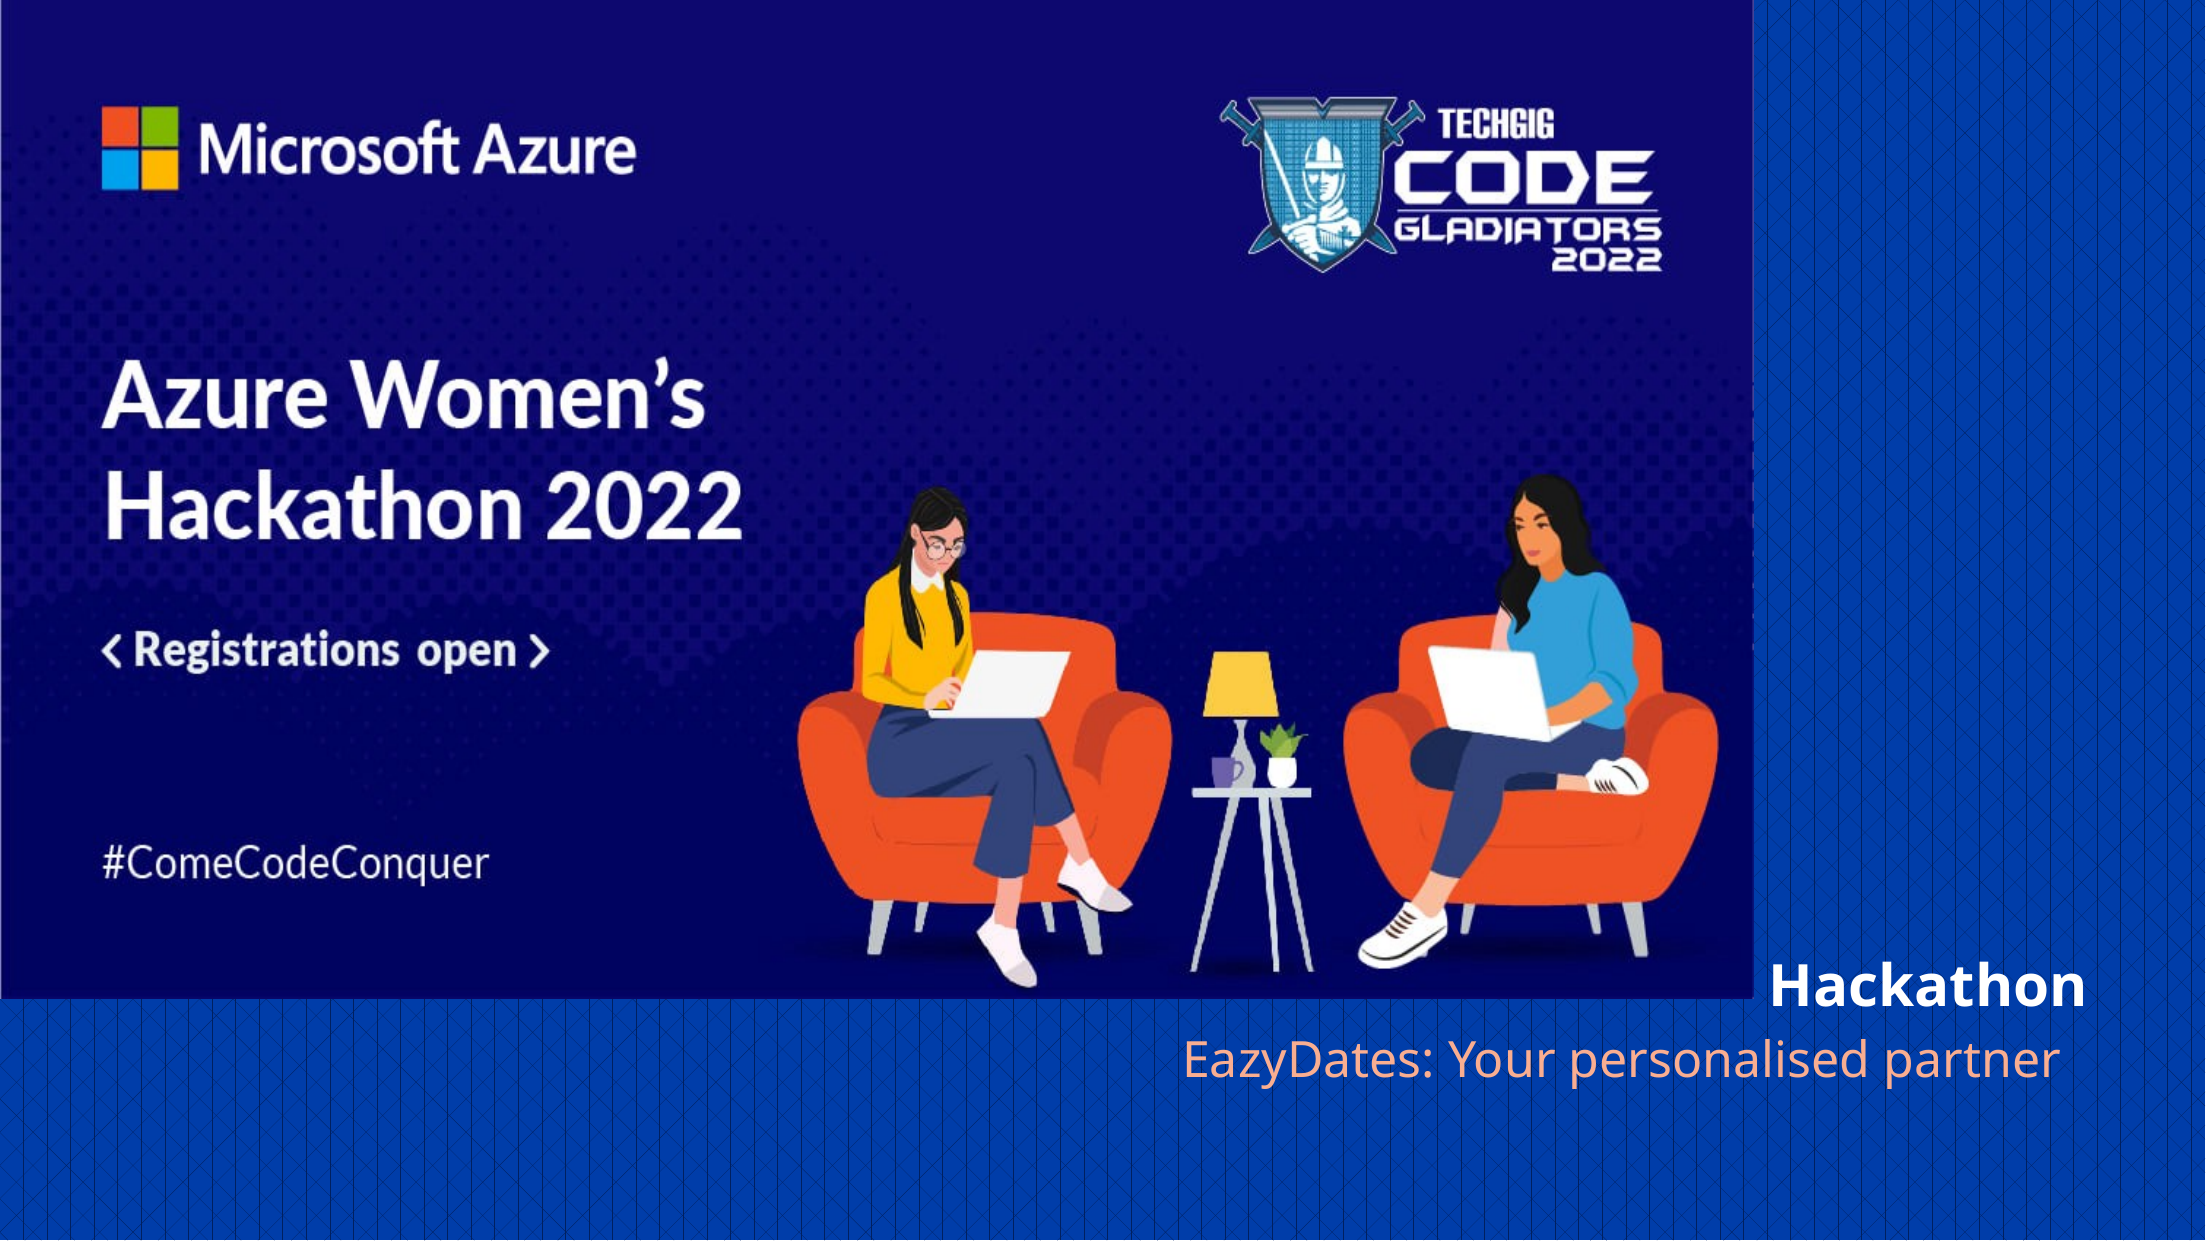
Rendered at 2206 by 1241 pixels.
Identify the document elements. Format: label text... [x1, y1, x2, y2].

picture [0, 0, 1754, 999]
list Hackathon [1055, 944, 2088, 1018]
list EazyDates: Your personalised partner [1055, 1021, 2088, 1081]
